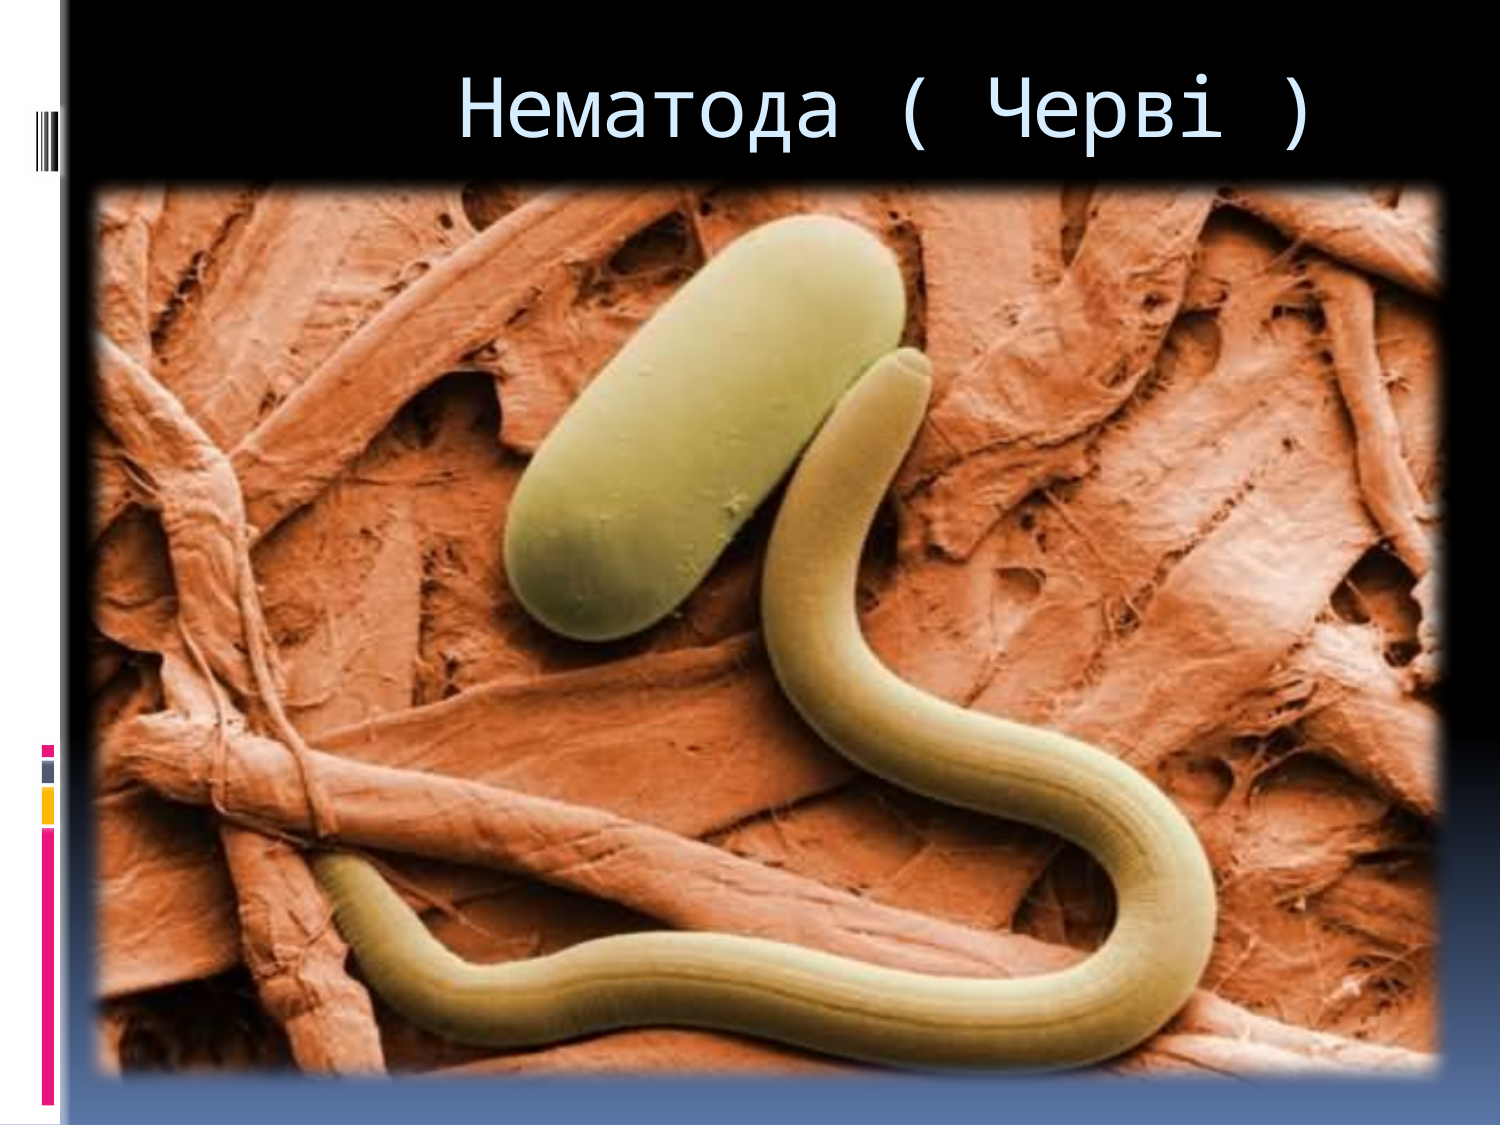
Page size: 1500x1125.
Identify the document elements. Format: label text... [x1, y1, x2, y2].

picture [81, 175, 1454, 1091]
title Нематода ( Черві ) [105, 46, 1500, 1125]
